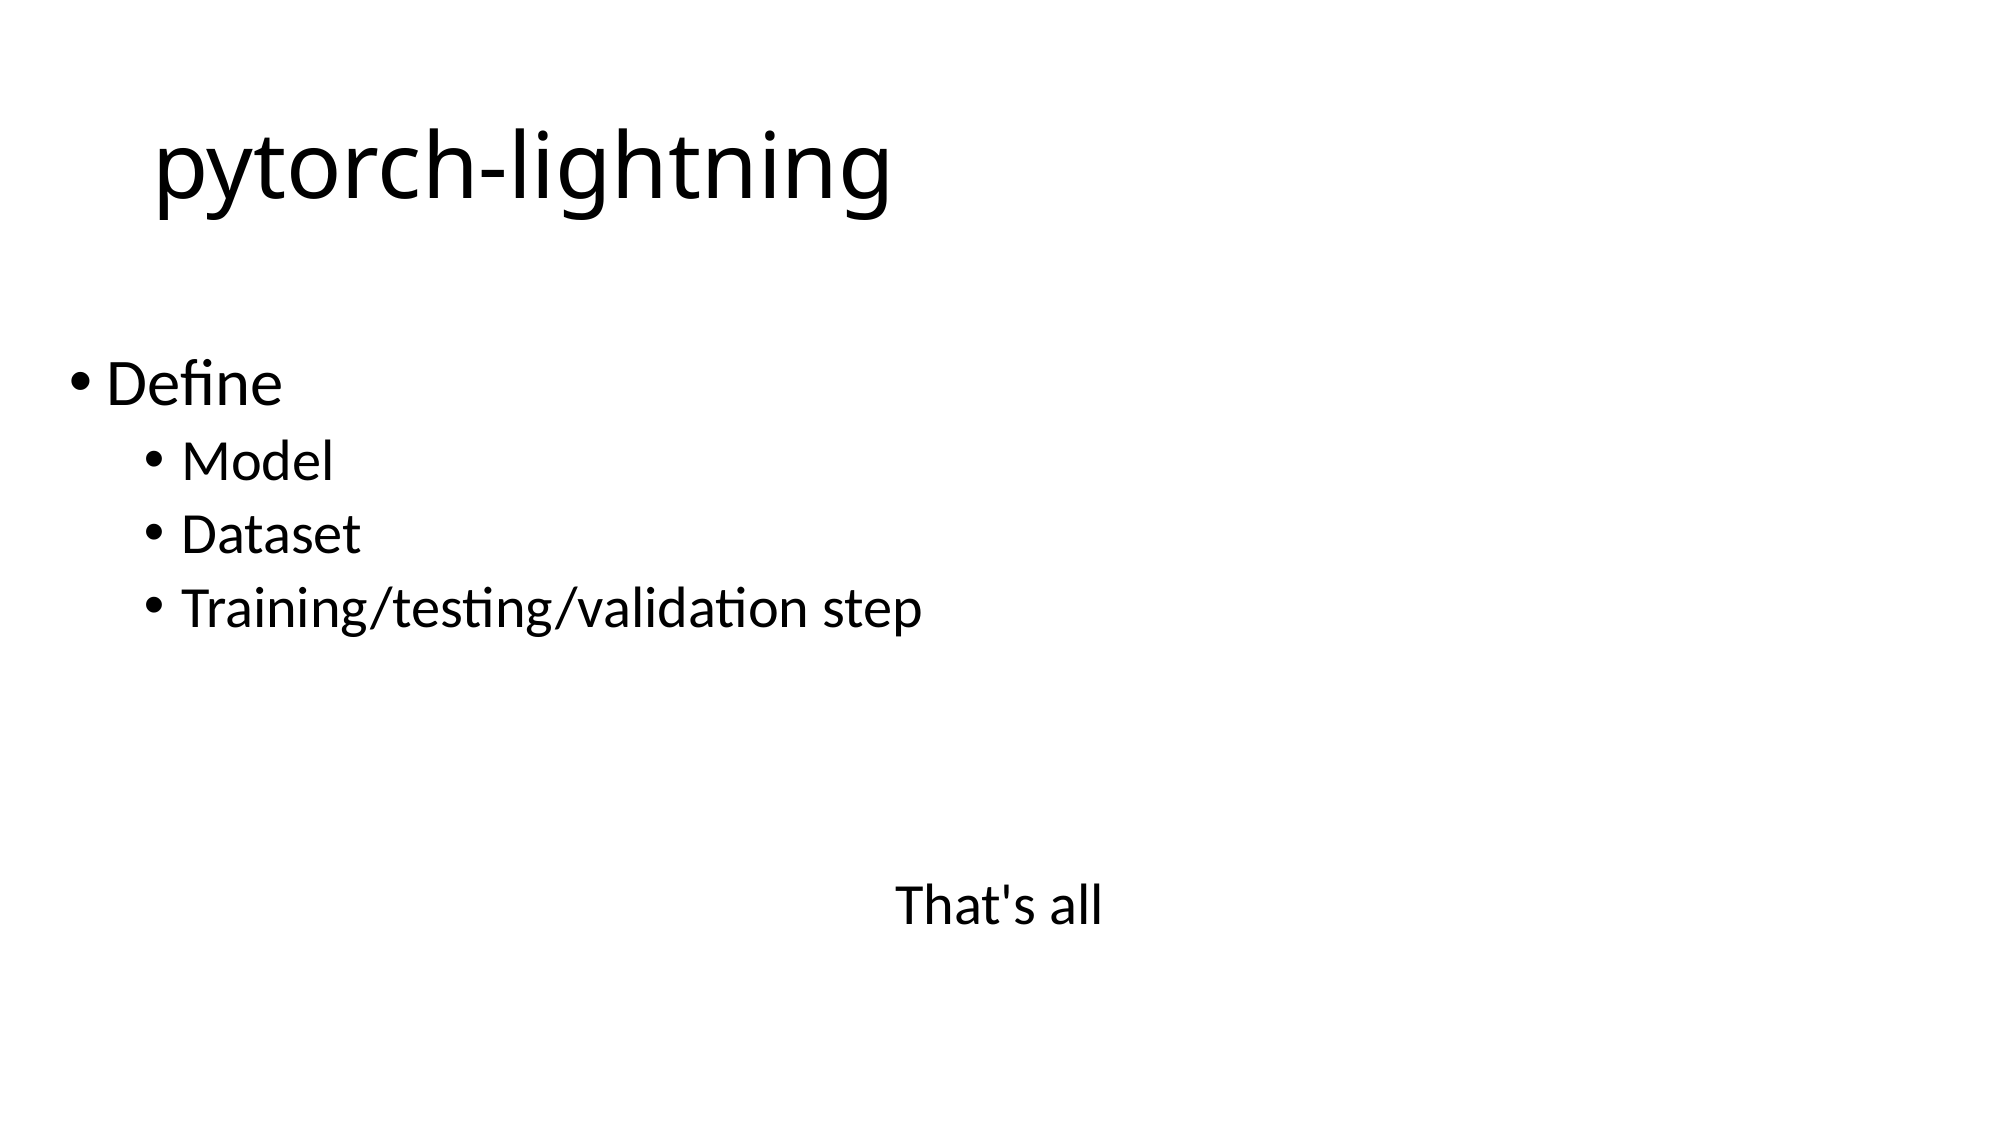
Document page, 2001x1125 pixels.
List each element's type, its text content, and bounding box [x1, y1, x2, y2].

list Define Model Dataset Training/testing/validation step [54, 340, 1779, 785]
title pytorch-lightning [137, 59, 1863, 278]
text_box That's all [10, 858, 1990, 944]
